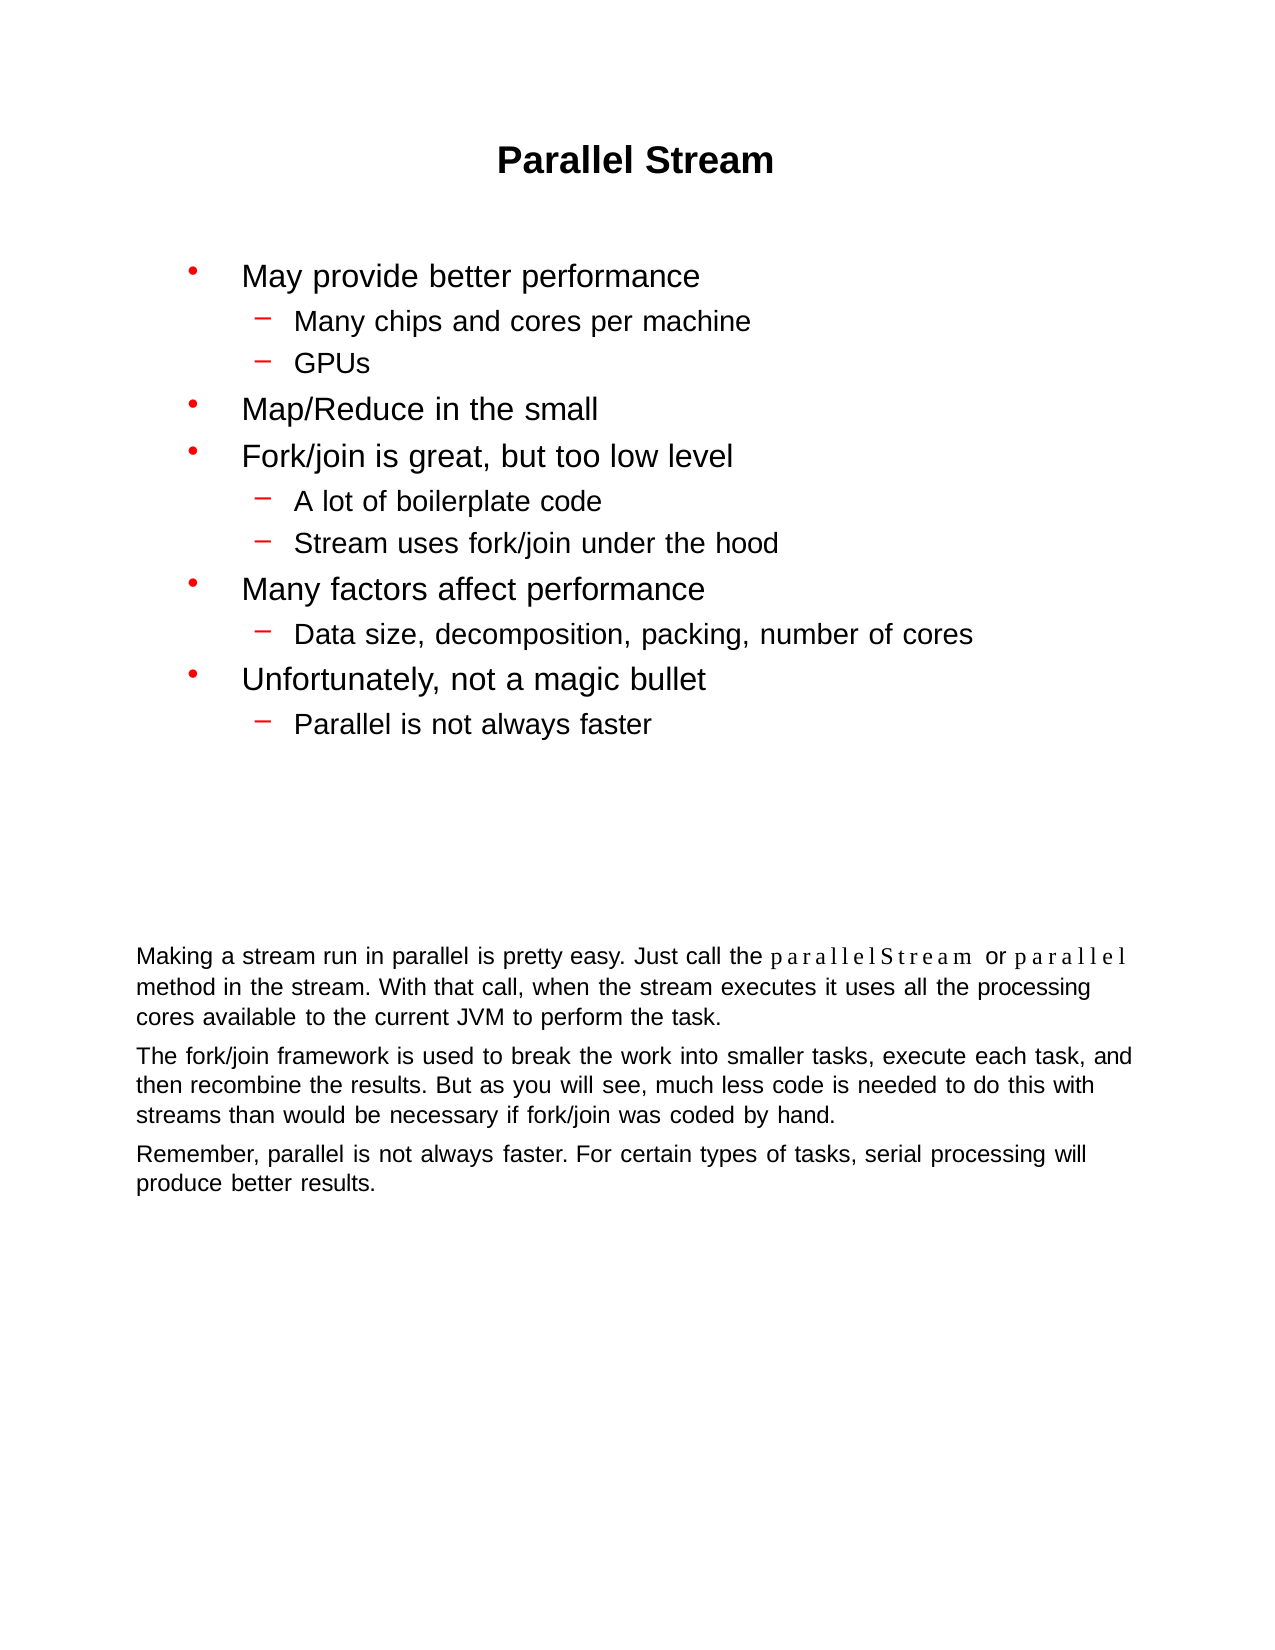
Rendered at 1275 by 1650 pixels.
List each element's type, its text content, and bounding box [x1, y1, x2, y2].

text_box Parallel Stream May provide better performance Many chips and cores per machine GPUs Map/Reduce in the small Fork/join is great, but too low level A lot of boilerplate code Stream uses fork/join under the hood Many factors affect performance Data size, decomposition, packing, number of cores Unfortunately, not a magic bullet Parallel is not always faster [185, 132, 980, 740]
text_box Making a stream run in parallel is pretty easy. Just call the parallelStream or parallel method in the stream. With that call, when the stream executes it uses all the processing cores available to the current JVM to perform the task. The fork/join framework is used to break the work into smaller tasks, execute each task, and then recombine the results. But as you will see, much less code is needed to do this with streams than would be necessary if fork/join was coded by hand. Remember, parallel is not always faster. For certain types of tasks, serial processing will produce better results. [134, 860, 1146, 1197]
